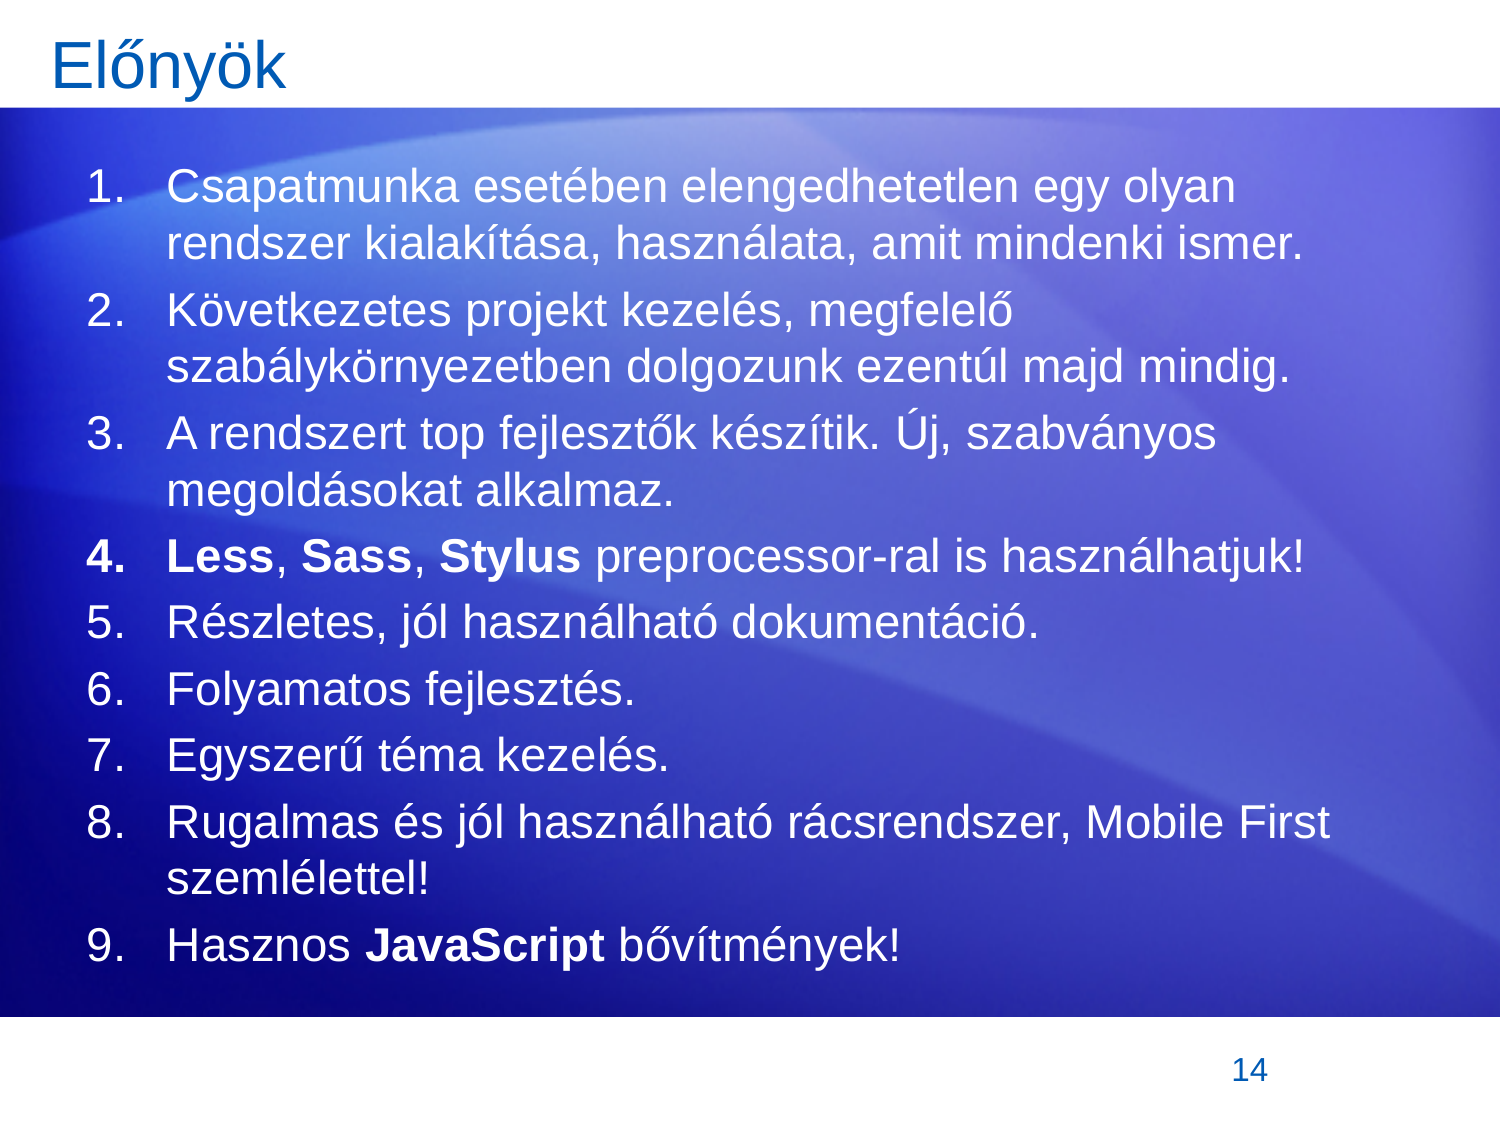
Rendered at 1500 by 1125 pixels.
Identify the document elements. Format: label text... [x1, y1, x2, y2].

title Előnyök [35, 11, 1386, 112]
list Csapatmunka esetében elengedhetetlen egy olyan rendszer kialakítása, használata, amit mindenki ismer. Következetes projekt kezelés, megfelelő szabálykörnyezetben dolgozunk ezentúl majd mindig. A rendszert top fejlesztők készítik. Új, szabványos megoldásokat alkalmaz. Less, Sass, Stylus preprocessor-ral is használhatjuk! Részletes, jól használható dokumentáció. Folyamatos fejlesztés. Egyszerű téma kezelés. Rugalmas és jól használható rácsrendszer, Mobile First szemlélettel! Hasznos JavaScript bővítmények! [53, 147, 1404, 982]
picture [0, 108, 1500, 1017]
slide_number 14 [1074, 1016, 1426, 1096]
